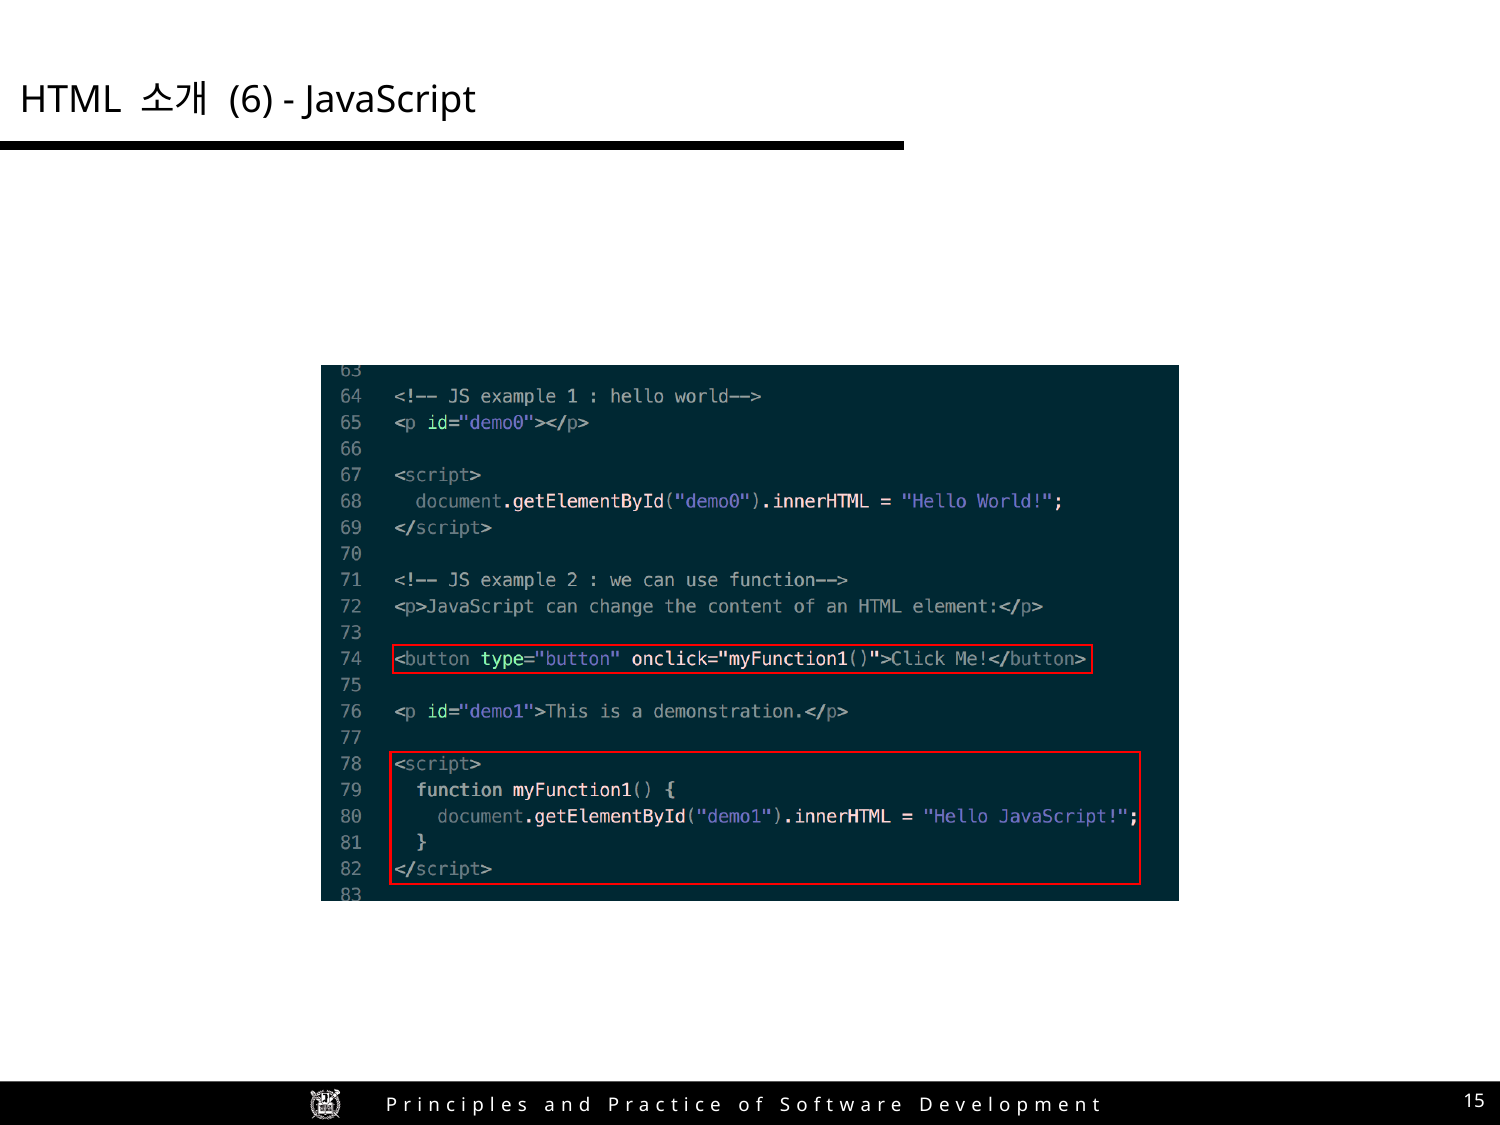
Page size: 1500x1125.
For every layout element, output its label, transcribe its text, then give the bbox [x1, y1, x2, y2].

text_box HTML 소개 (6) - JavaScript [4, 67, 1500, 128]
picture [1014, 600, 1019, 609]
picture [806, 498, 814, 504]
picture [342, 523, 347, 531]
picture [525, 498, 533, 506]
picture [494, 786, 501, 795]
picture [936, 810, 949, 822]
picture [482, 577, 490, 583]
picture [547, 393, 555, 399]
picture [522, 576, 530, 589]
picture [353, 836, 358, 848]
picture [440, 786, 447, 795]
picture [960, 652, 976, 664]
picture [619, 577, 631, 585]
picture [405, 651, 412, 664]
picture [468, 498, 479, 507]
picture [450, 471, 455, 484]
picture [925, 498, 933, 504]
picture [461, 469, 468, 480]
picture [569, 419, 574, 432]
picture [590, 498, 598, 504]
picture [515, 705, 520, 717]
picture [684, 709, 689, 717]
picture [847, 810, 858, 822]
picture [954, 603, 966, 612]
picture [886, 654, 894, 662]
picture [407, 419, 412, 432]
picture [569, 810, 576, 822]
picture [547, 577, 555, 583]
picture [795, 653, 803, 663]
picture [709, 577, 717, 583]
picture [352, 811, 361, 820]
picture [461, 784, 469, 795]
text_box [0, 1079, 1500, 1125]
picture [352, 549, 361, 558]
picture [342, 392, 347, 400]
picture [645, 494, 652, 507]
picture [452, 573, 456, 585]
picture [774, 574, 781, 584]
picture [687, 603, 695, 611]
picture [482, 786, 489, 795]
picture [644, 810, 651, 822]
picture [734, 813, 743, 822]
picture [349, 444, 354, 453]
picture [568, 498, 587, 507]
picture [622, 494, 628, 507]
picture [936, 603, 947, 612]
picture [1044, 653, 1051, 662]
picture [752, 603, 760, 609]
picture [504, 655, 509, 668]
picture [753, 652, 760, 664]
picture [418, 783, 425, 795]
picture [727, 495, 739, 505]
picture [461, 758, 468, 768]
picture [979, 498, 987, 507]
picture [936, 652, 940, 664]
picture [1012, 651, 1016, 664]
picture [698, 498, 706, 504]
picture [731, 573, 738, 585]
picture [537, 783, 544, 795]
picture [569, 389, 574, 402]
picture [342, 418, 347, 426]
picture [1033, 653, 1040, 663]
picture [680, 394, 689, 401]
picture [482, 653, 489, 663]
picture [580, 653, 587, 663]
picture [914, 603, 922, 609]
picture [644, 603, 652, 609]
picture [452, 389, 456, 402]
picture [461, 865, 466, 878]
text_box [0, 141, 904, 150]
picture [450, 760, 455, 773]
picture [450, 786, 456, 795]
picture [569, 653, 576, 663]
picture [309, 1087, 341, 1120]
picture [514, 787, 523, 795]
picture [471, 863, 479, 873]
picture [579, 784, 587, 795]
picture [622, 394, 631, 401]
picture [870, 810, 879, 822]
picture [439, 653, 446, 662]
picture [342, 497, 347, 505]
picture [835, 494, 851, 507]
picture [522, 393, 527, 405]
picture [461, 524, 466, 537]
picture [428, 653, 435, 663]
picture [352, 707, 358, 715]
picture [511, 657, 523, 663]
picture [669, 783, 674, 798]
picture [482, 393, 490, 399]
picture [852, 494, 858, 507]
picture [511, 417, 523, 426]
